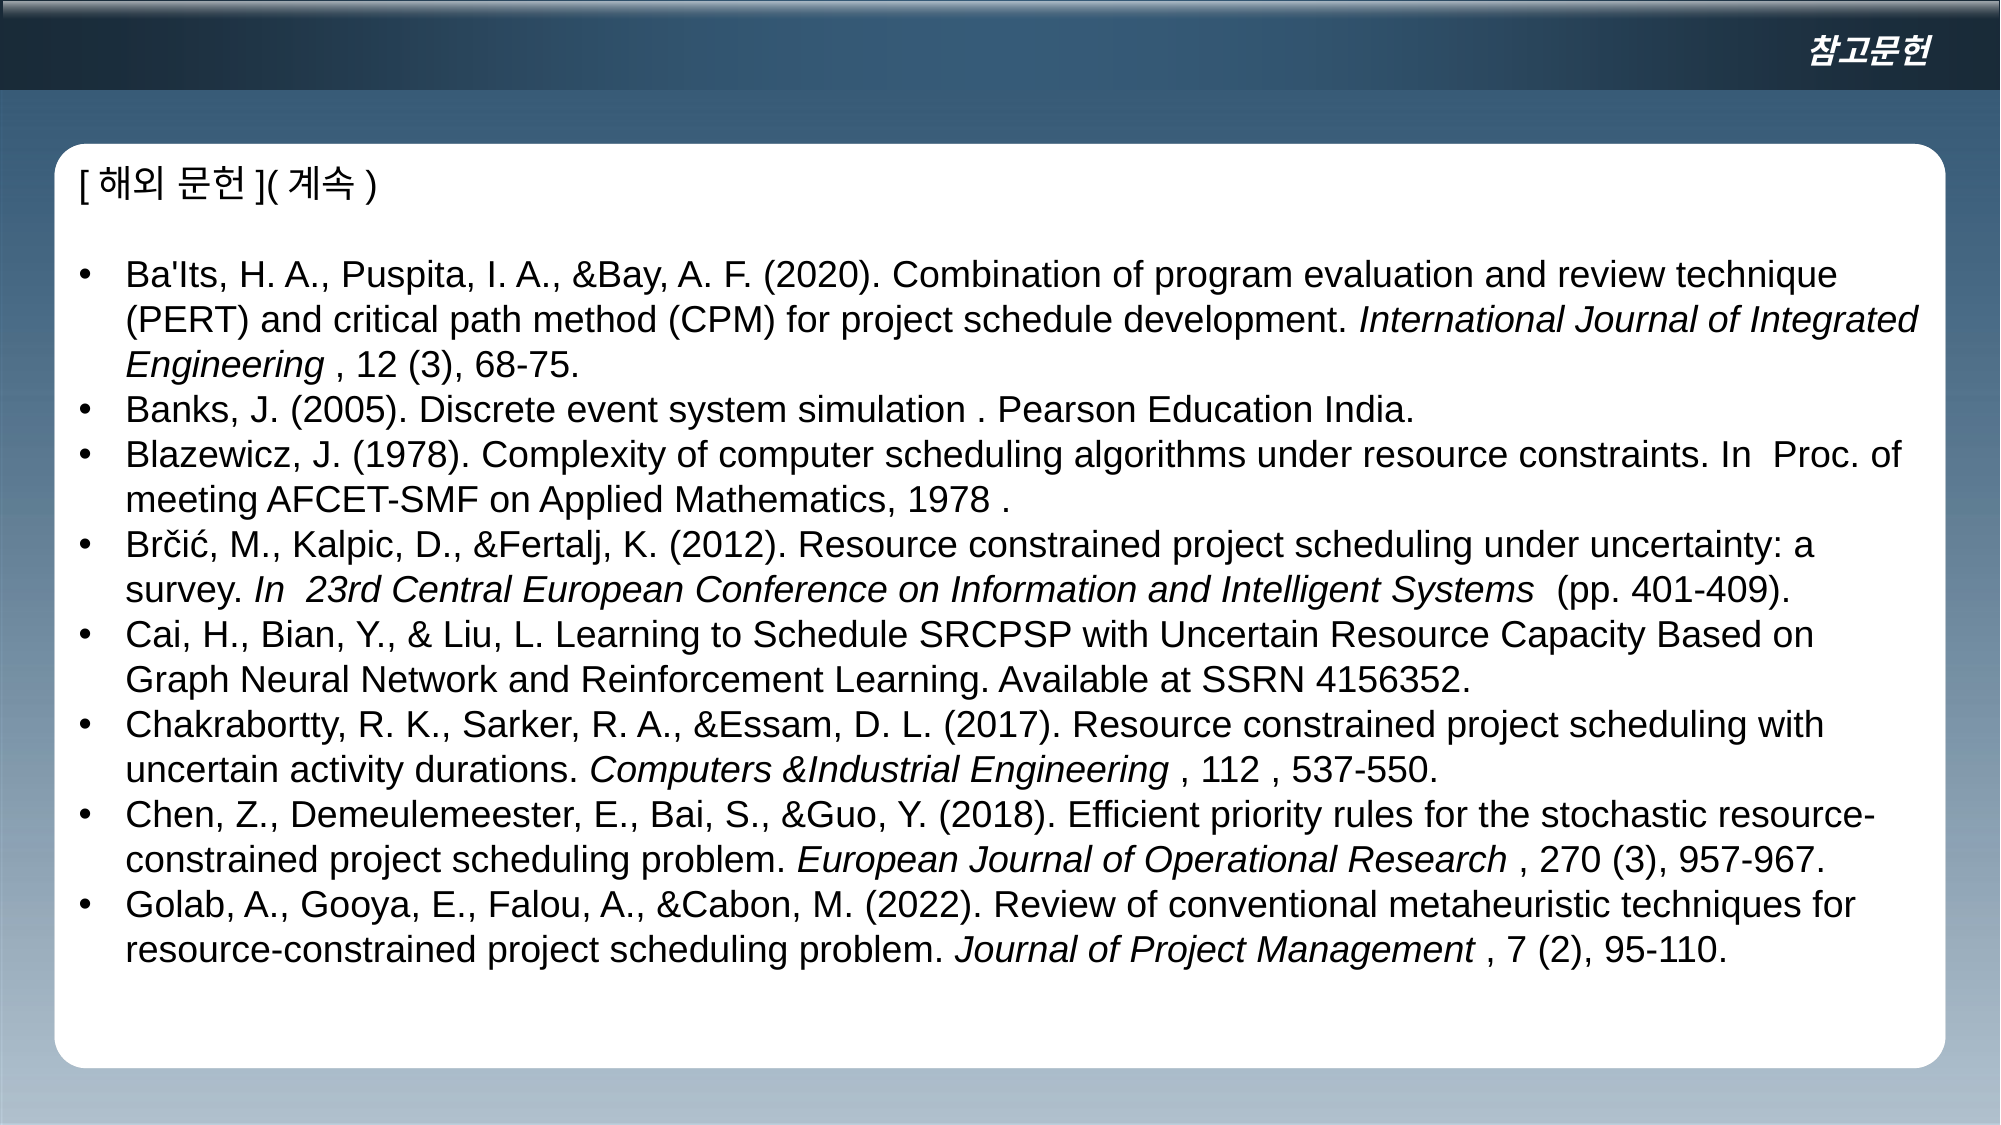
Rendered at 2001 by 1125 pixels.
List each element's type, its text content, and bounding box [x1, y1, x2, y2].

picture [0, 0, 2000, 1125]
text_box [해외 문헌](계속) Ba'Its, H. A., Puspita, I. A., &Bay, A. F. (2020). Combination of program evaluation and review technique (PERT) and critical path method (CPM) for project schedule development. International Journal of Integrated Engineering , 12 (3), 68-75. Banks, J. (2005). Discrete event system simulation . Pearson Education India. Blazewicz, J. (1978). Complexity of computer scheduling algorithms under resource constraints. In Proc. of meeting AFCET-SMF on Applied Mathematics, 1978 . Brčić, M., Kalpic, D., &Fertalj, K. (2012). Resource constrained project scheduling under uncertainty: a survey. In 23rd Central European Conference on Information and Intelligent Systems (pp. 401-409). Cai, H., Bian, Y., & Liu, L. Learning to Schedule SRCPSP with Uncertain Resource Capacity Based on Graph Neural Network and Reinforcement Learning. Available at SSRN 4156352. Chakrabortty, R. K., Sarker, R. A., &Essam, D. L. (2017). Resource constrained project scheduling with uncertain activity durations. Computers &Industrial Engineering , 112 , 537-550. Chen, Z., Demeulemeester, E., Bai, S., &Guo, Y. (2018). Efficient priority rules for the stochastic resource-constrained project scheduling problem. European Journal of Operational Research , 270 (3), 957-967. Golab, A., Gooya, E., Falou, A., &Cabon, M. (2022). Review of conventional metaheuristic techniques for resource-constrained project scheduling problem. Journal of Project Management , 7 (2), 95-110. [53, 142, 1947, 1070]
text_box 참고문헌 [1377, 23, 1944, 78]
